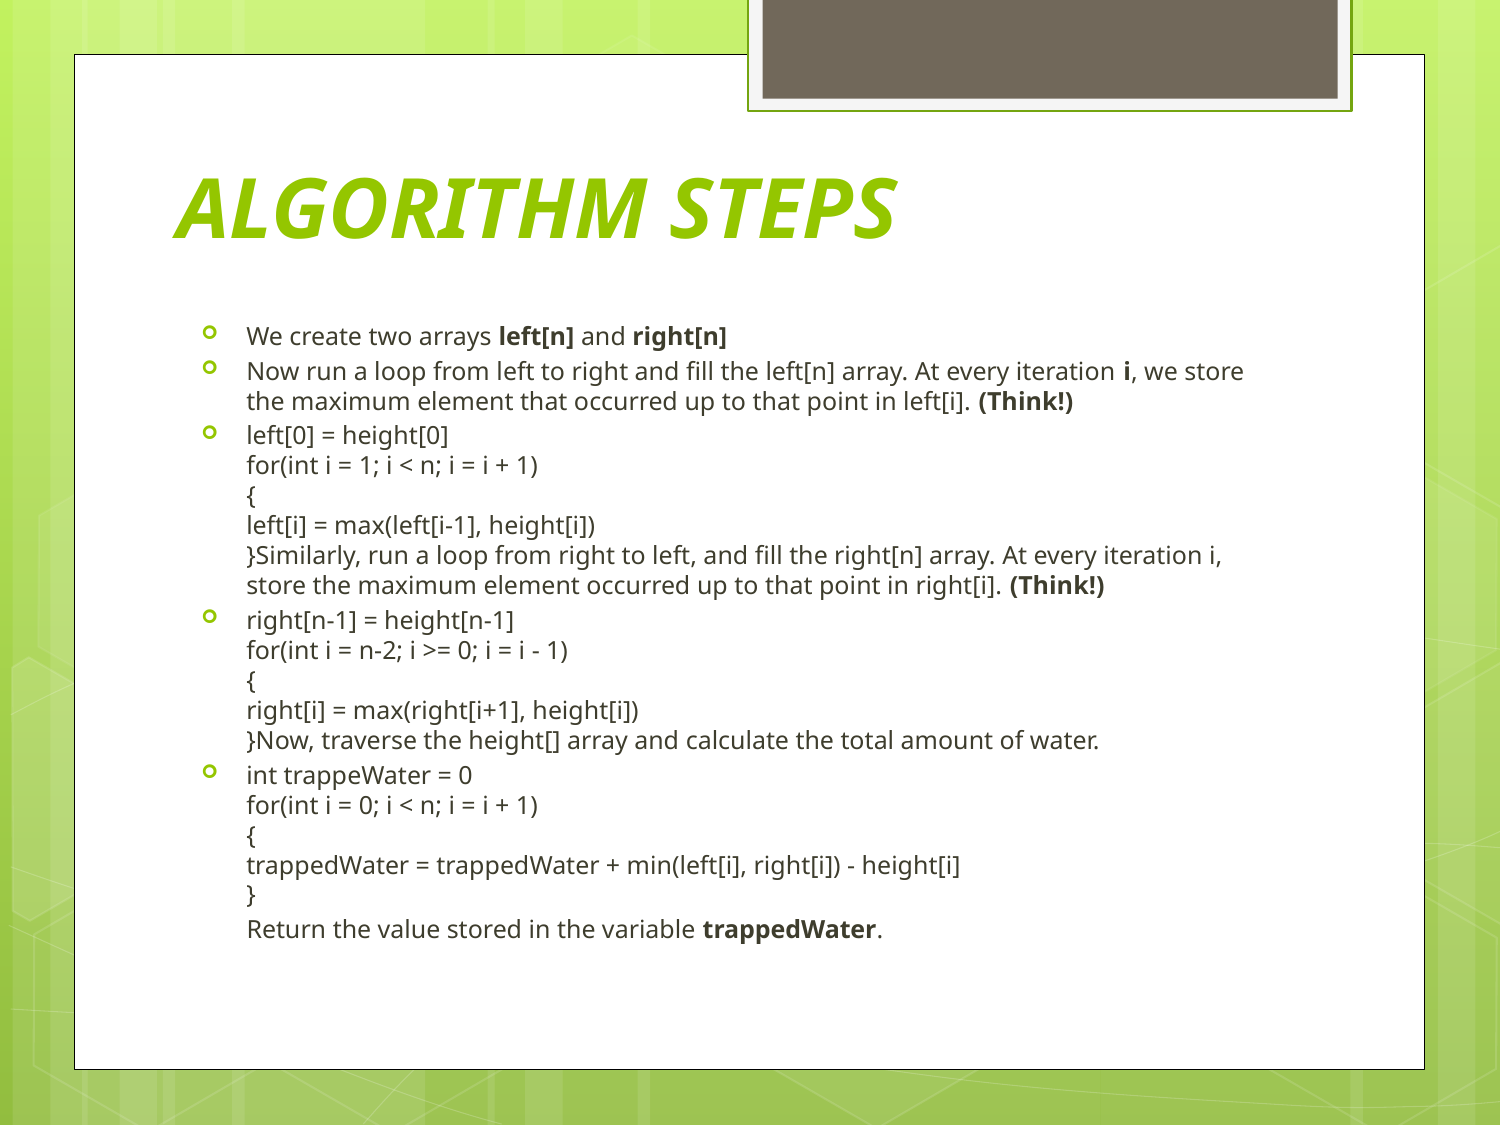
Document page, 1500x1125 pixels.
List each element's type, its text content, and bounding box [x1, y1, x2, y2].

title ALGORITHM STEPS [162, 125, 1315, 263]
list We create two arrays left[n] and right[n] Now run a loop from left to right and fill the left[n] array. At every iteration i, we store the maximum element that occurred up to that point in left[i]. (Think!) left[0] = height[0] for(int i = 1; i < n; i = i + 1) { left[i] = max(left[i-1], height[i]) }Similarly, run a loop from right to left, and fill the right[n] array. At every iteration i, store the maximum element occurred up to that point in right[i]. (Think!) right[n-1] = height[n-1] for(int i = n-2; i >= 0; i = i - 1) { right[i] = max(right[i+1], height[i]) }Now, traverse the height[] array and calculate the total amount of water. int trappeWater = 0 for(int i = 0; i < n; i = i + 1) { trappedWater = trappedWater + min(left[i], right[i]) - height[i] } Return the value stored in the variable trappedWater. [174, 312, 1287, 1038]
